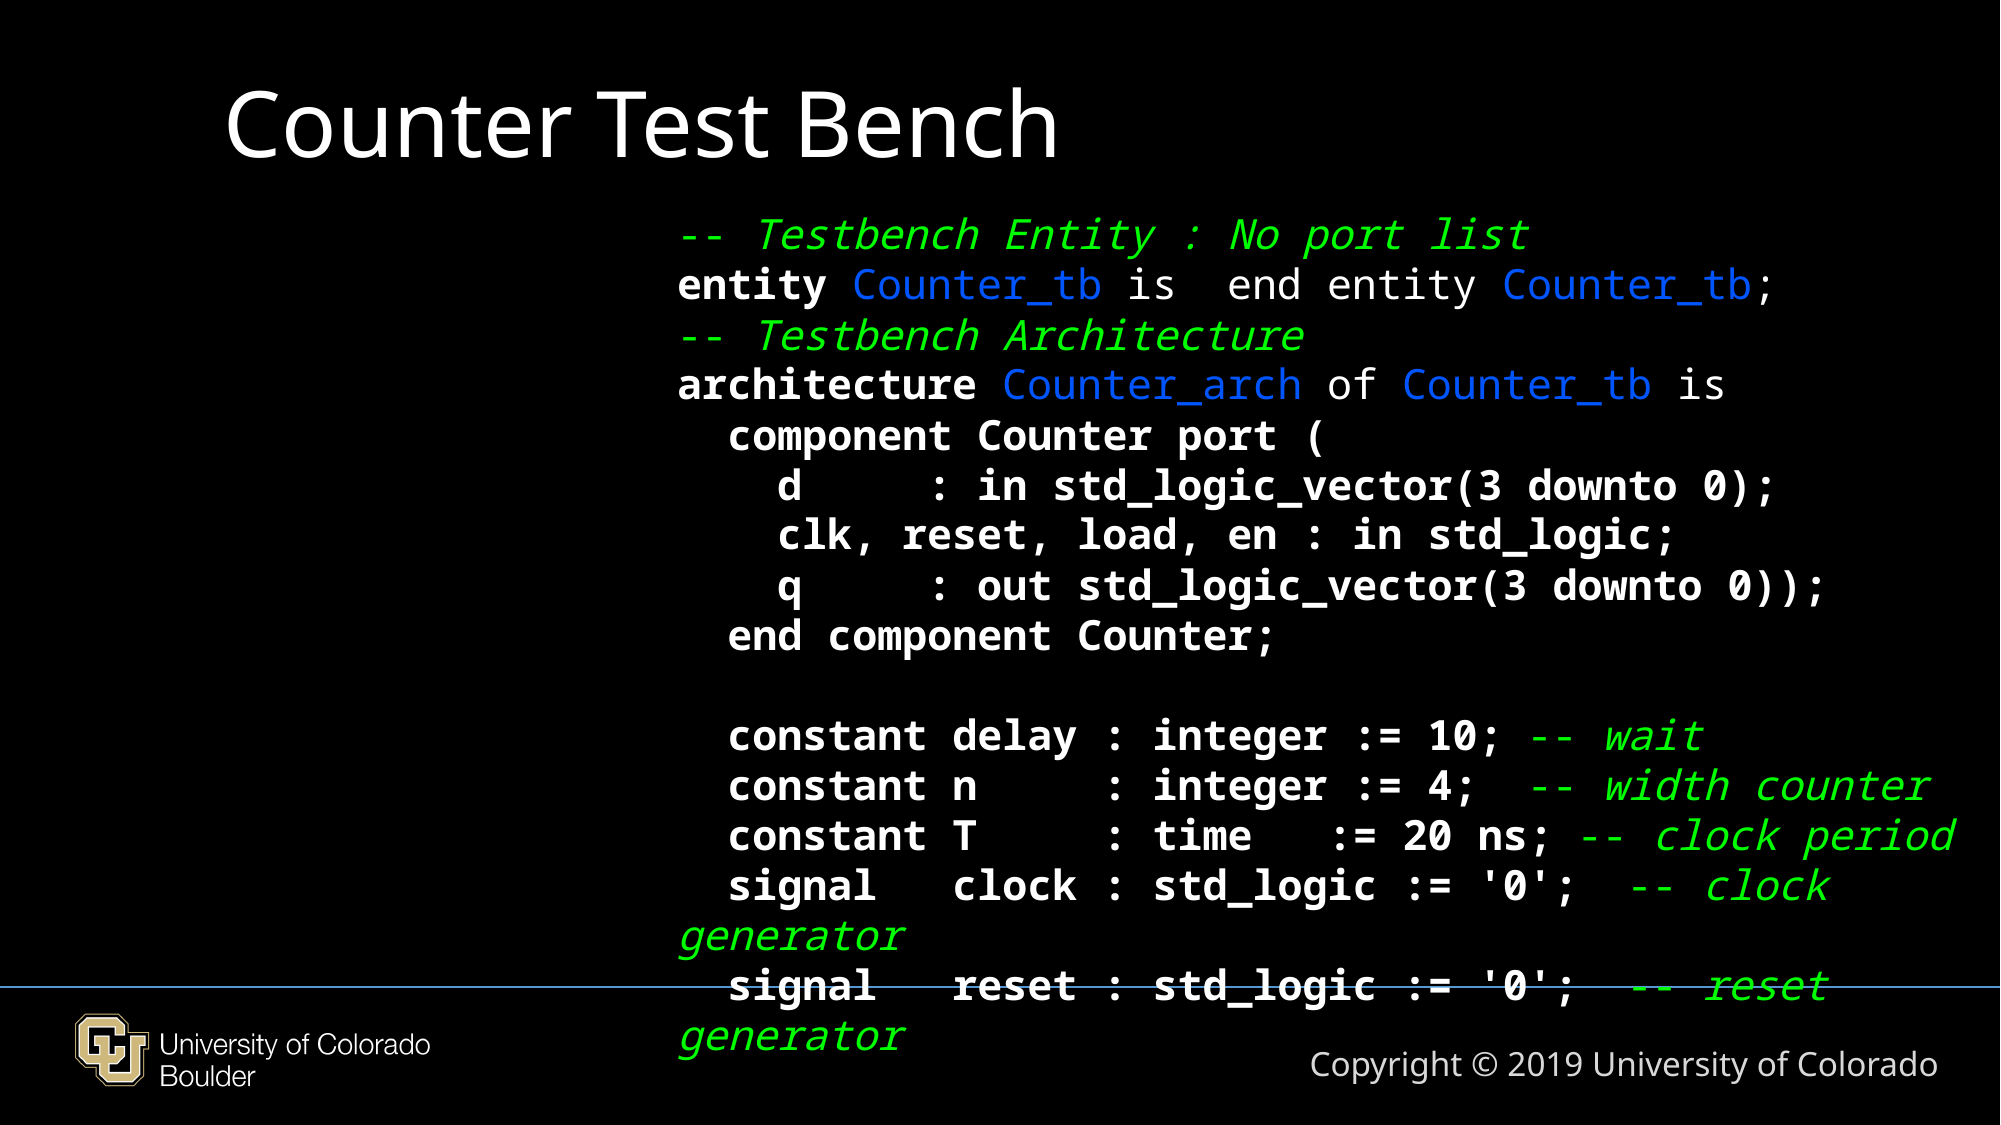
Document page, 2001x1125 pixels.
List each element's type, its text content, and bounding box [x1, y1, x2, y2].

picture [62, 1007, 458, 1105]
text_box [1294, 1010, 2000, 1118]
text_box -- Testbench Entity : No port list entity Counter_tb is end entity Counter_tb; -- Testbench Architecture architecture Counter_arch of Counter_tb is component Counter port ( d : in std_logic_vector(3 downto 0); clk, reset, load, en : in std_logic; q : out std_logic_vector(3 downto 0)); end component Counter; constant delay : integer := 10; -- wait constant n : integer := 4; -- width counter constant T : time := 20 ns; -- clock period signal clock : std_logic := '0'; -- clock generator signal reset : std_logic := '0'; -- reset generator [662, 200, 1989, 1066]
text_box Counter Test Bench [137, 59, 1863, 196]
